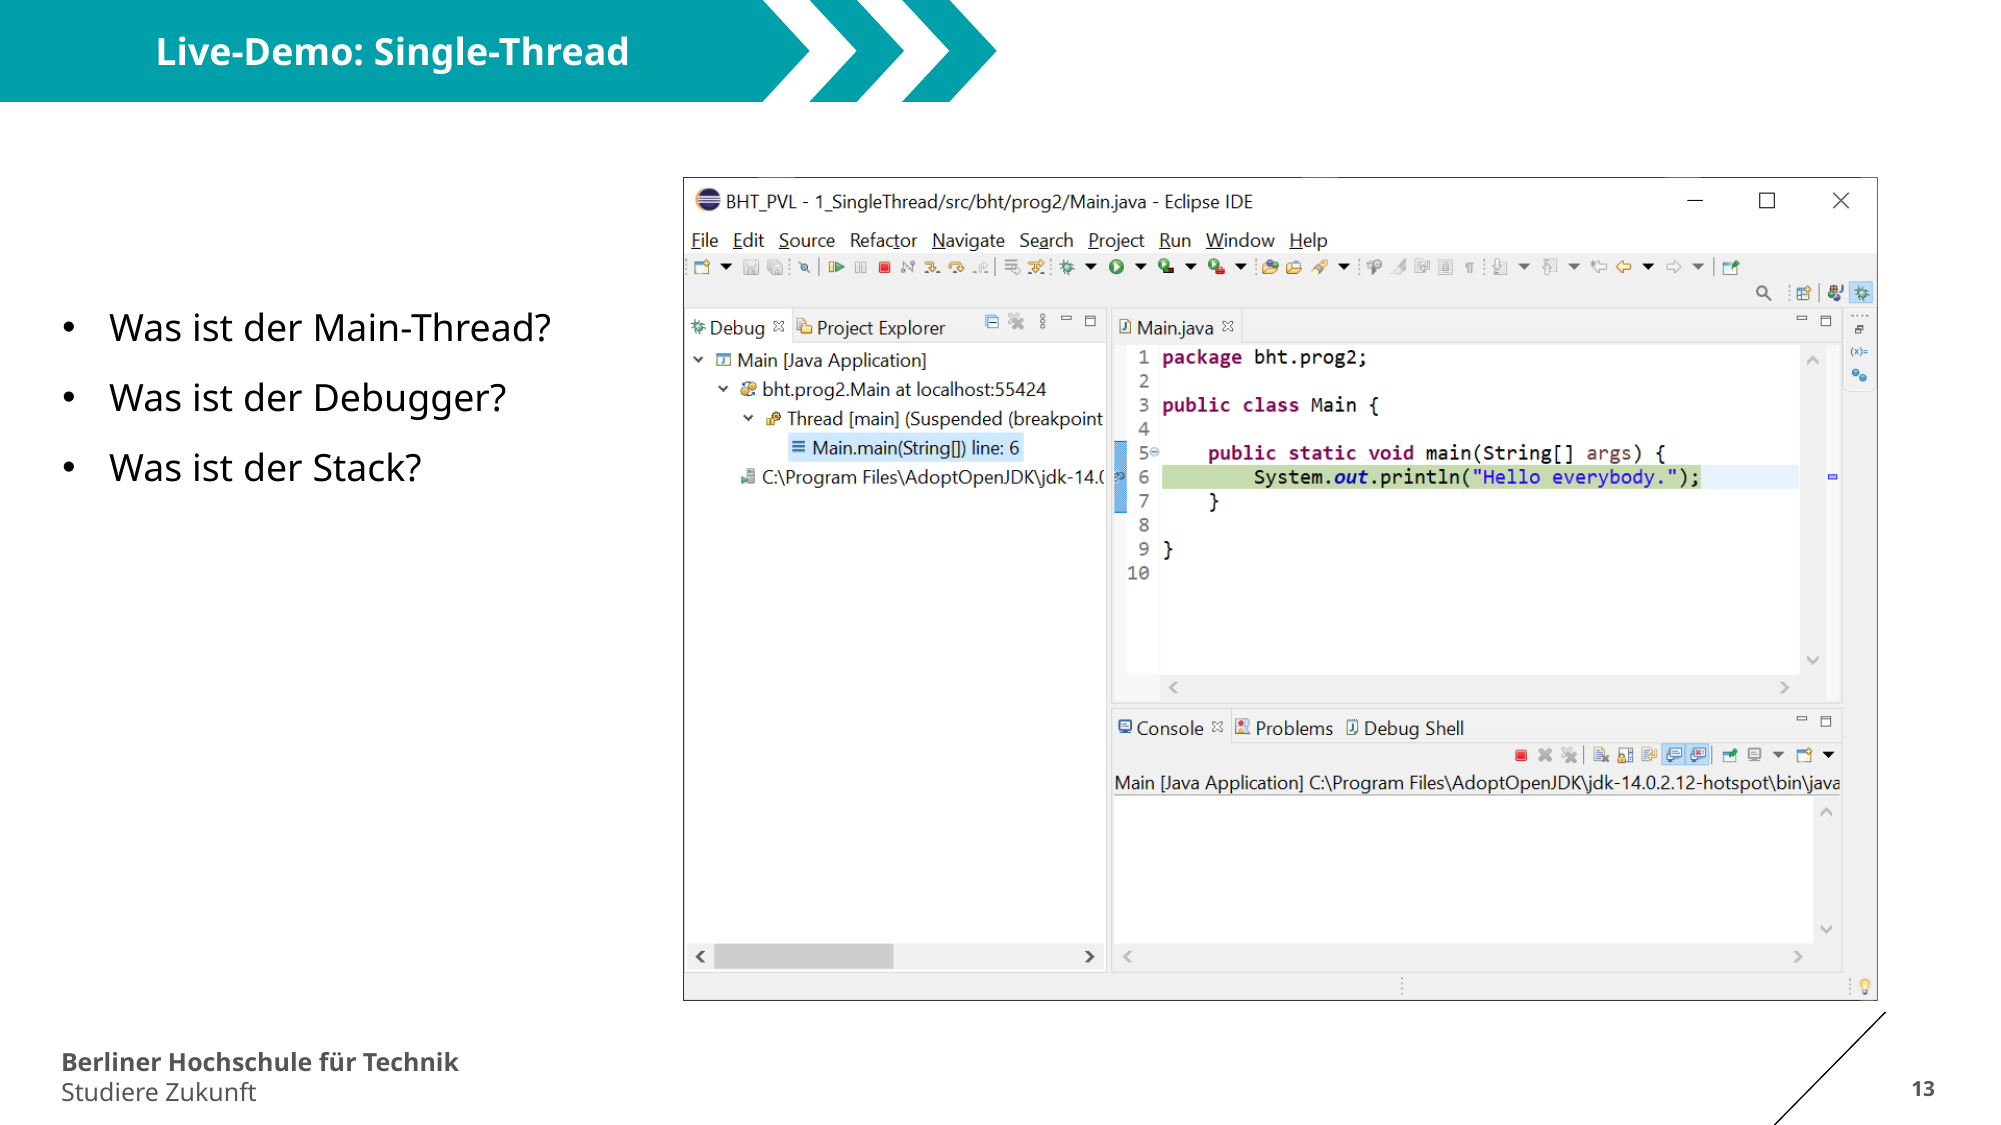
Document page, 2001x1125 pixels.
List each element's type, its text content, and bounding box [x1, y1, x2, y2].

list Was ist der Main-Thread? Was ist der Debugger? Was ist der Stack? [62, 304, 575, 941]
slide_number 13 [1851, 1076, 1935, 1103]
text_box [0, 0, 997, 102]
picture [682, 177, 1879, 1002]
